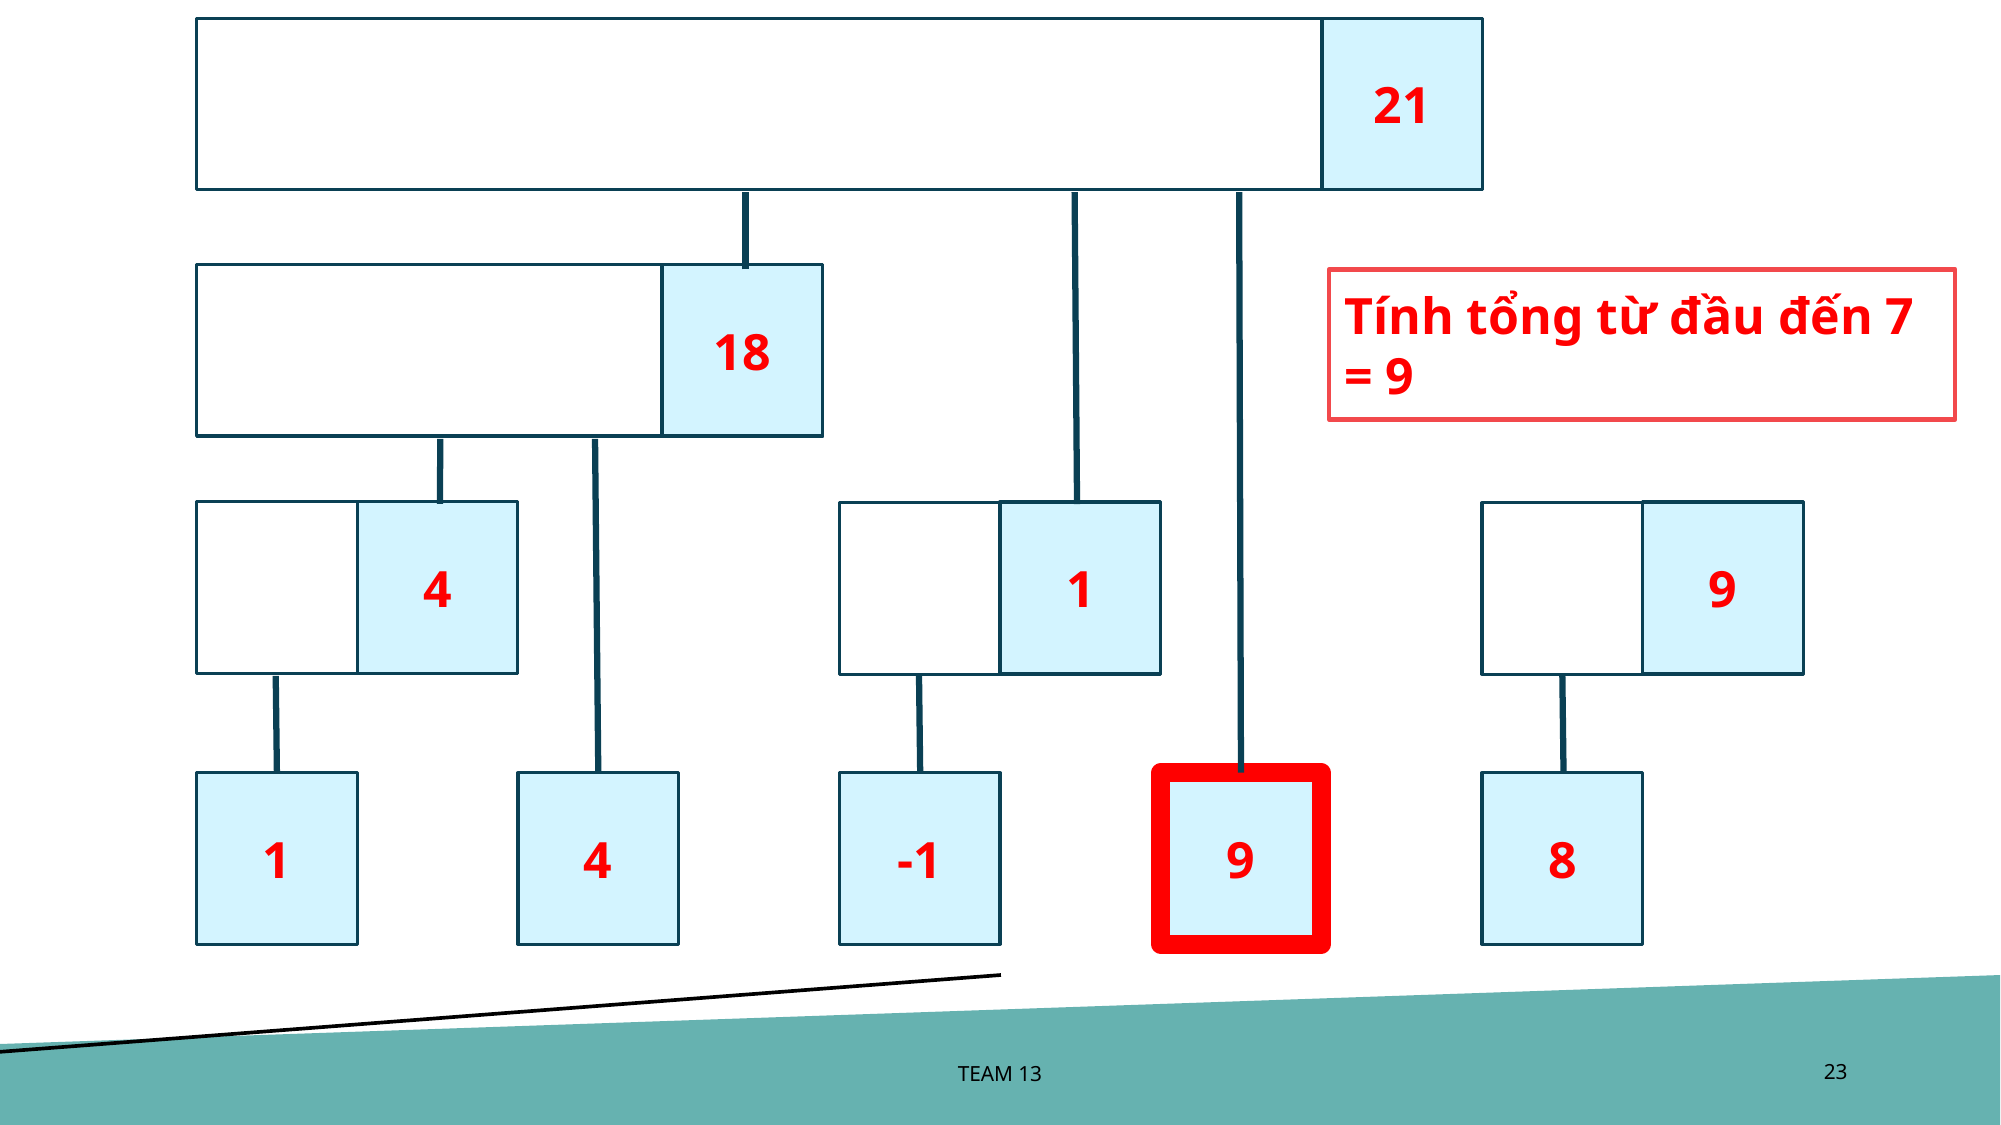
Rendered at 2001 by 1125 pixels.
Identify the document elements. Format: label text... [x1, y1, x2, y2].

text_box TEAM 13 [662, 1042, 1338, 1103]
text_box 1 [196, 772, 358, 945]
text_box -1 [839, 772, 1000, 945]
table_header 7 [1071, 502, 1080, 509]
text_box Tính tổng từ đầu đến 7 = 9 [1329, 269, 1956, 420]
text_box [839, 502, 1161, 675]
text_box [1481, 502, 1804, 675]
text_box 9 [1160, 772, 1322, 945]
text_box 8 [1482, 772, 1643, 945]
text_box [594, 438, 599, 773]
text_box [1238, 191, 1242, 774]
slide_number ‹#› [1412, 1042, 1863, 1103]
text_box 4 [517, 772, 679, 945]
text_box [196, 264, 823, 437]
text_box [1074, 191, 1078, 505]
text_box [196, 18, 1483, 190]
text_box [196, 501, 518, 674]
